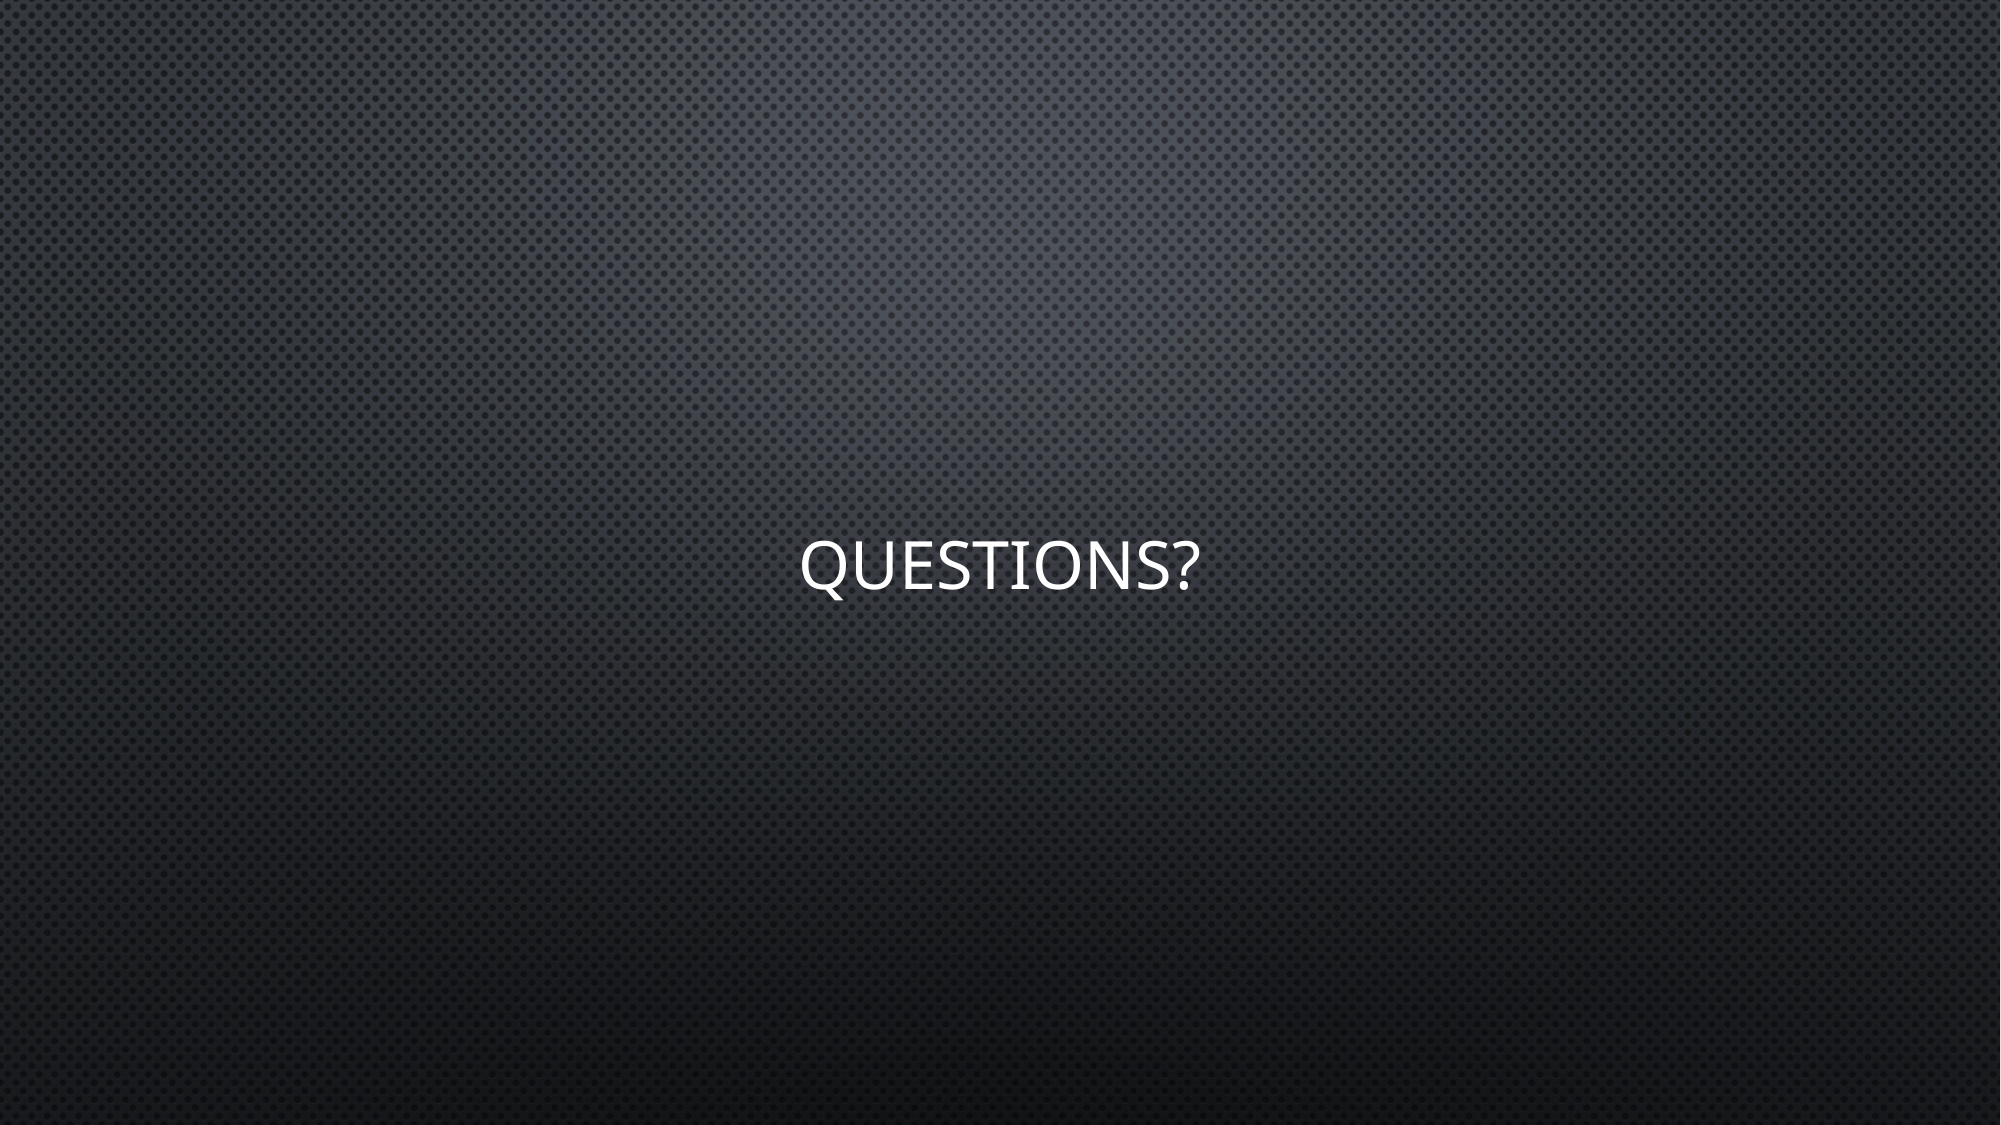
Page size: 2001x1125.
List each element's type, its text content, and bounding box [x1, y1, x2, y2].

title Questions? [187, 406, 1813, 719]
